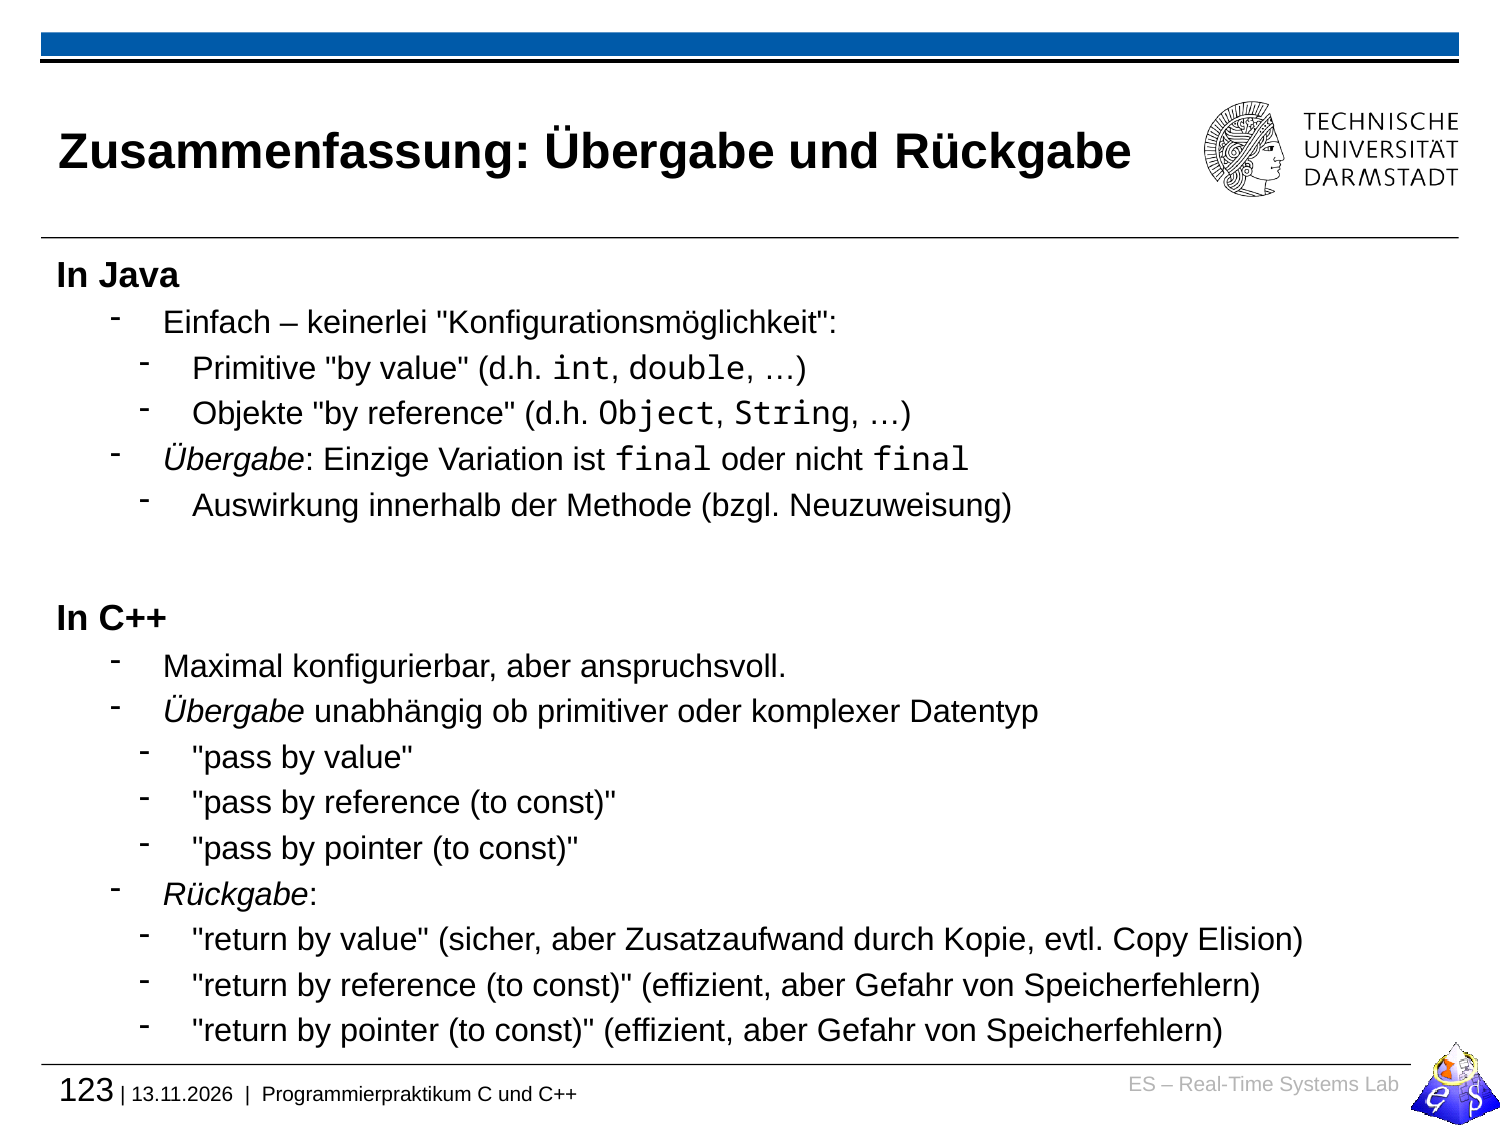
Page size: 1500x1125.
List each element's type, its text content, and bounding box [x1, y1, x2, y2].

picture [1411, 1041, 1500, 1125]
list In Java Einfach – keinerlei "Konfigurationsmöglichkeit": Primitive "by value" (d.h. int, double, …) Objekte "by reference" (d.h. Object, String, …) Übergabe: Einzige Variation ist final oder nicht final Auswirkung innerhalb der Methode (bzgl. Neuzuweisung) In C++ Maximal konfigurierbar, aber anspruchsvoll. Übergabe unabhängig ob primitiver oder komplexer Datentyp "pass by value" "pass by reference (to const)" "pass by pointer (to const)" Rückgabe: "return by value" (sicher, aber Zusatzaufwand durch Kopie, evtl. Copy Elision) "return by reference (to const)" (effizient, aber Gefahr von Speicherfehlern) "return by pointer (to const)" (effizient, aber Gefahr von Speicherfehlern) [41, 243, 1459, 1059]
picture [1187, 84, 1483, 214]
title Zusammenfassung: Übergabe und Rückgabe [58, 80, 1187, 218]
